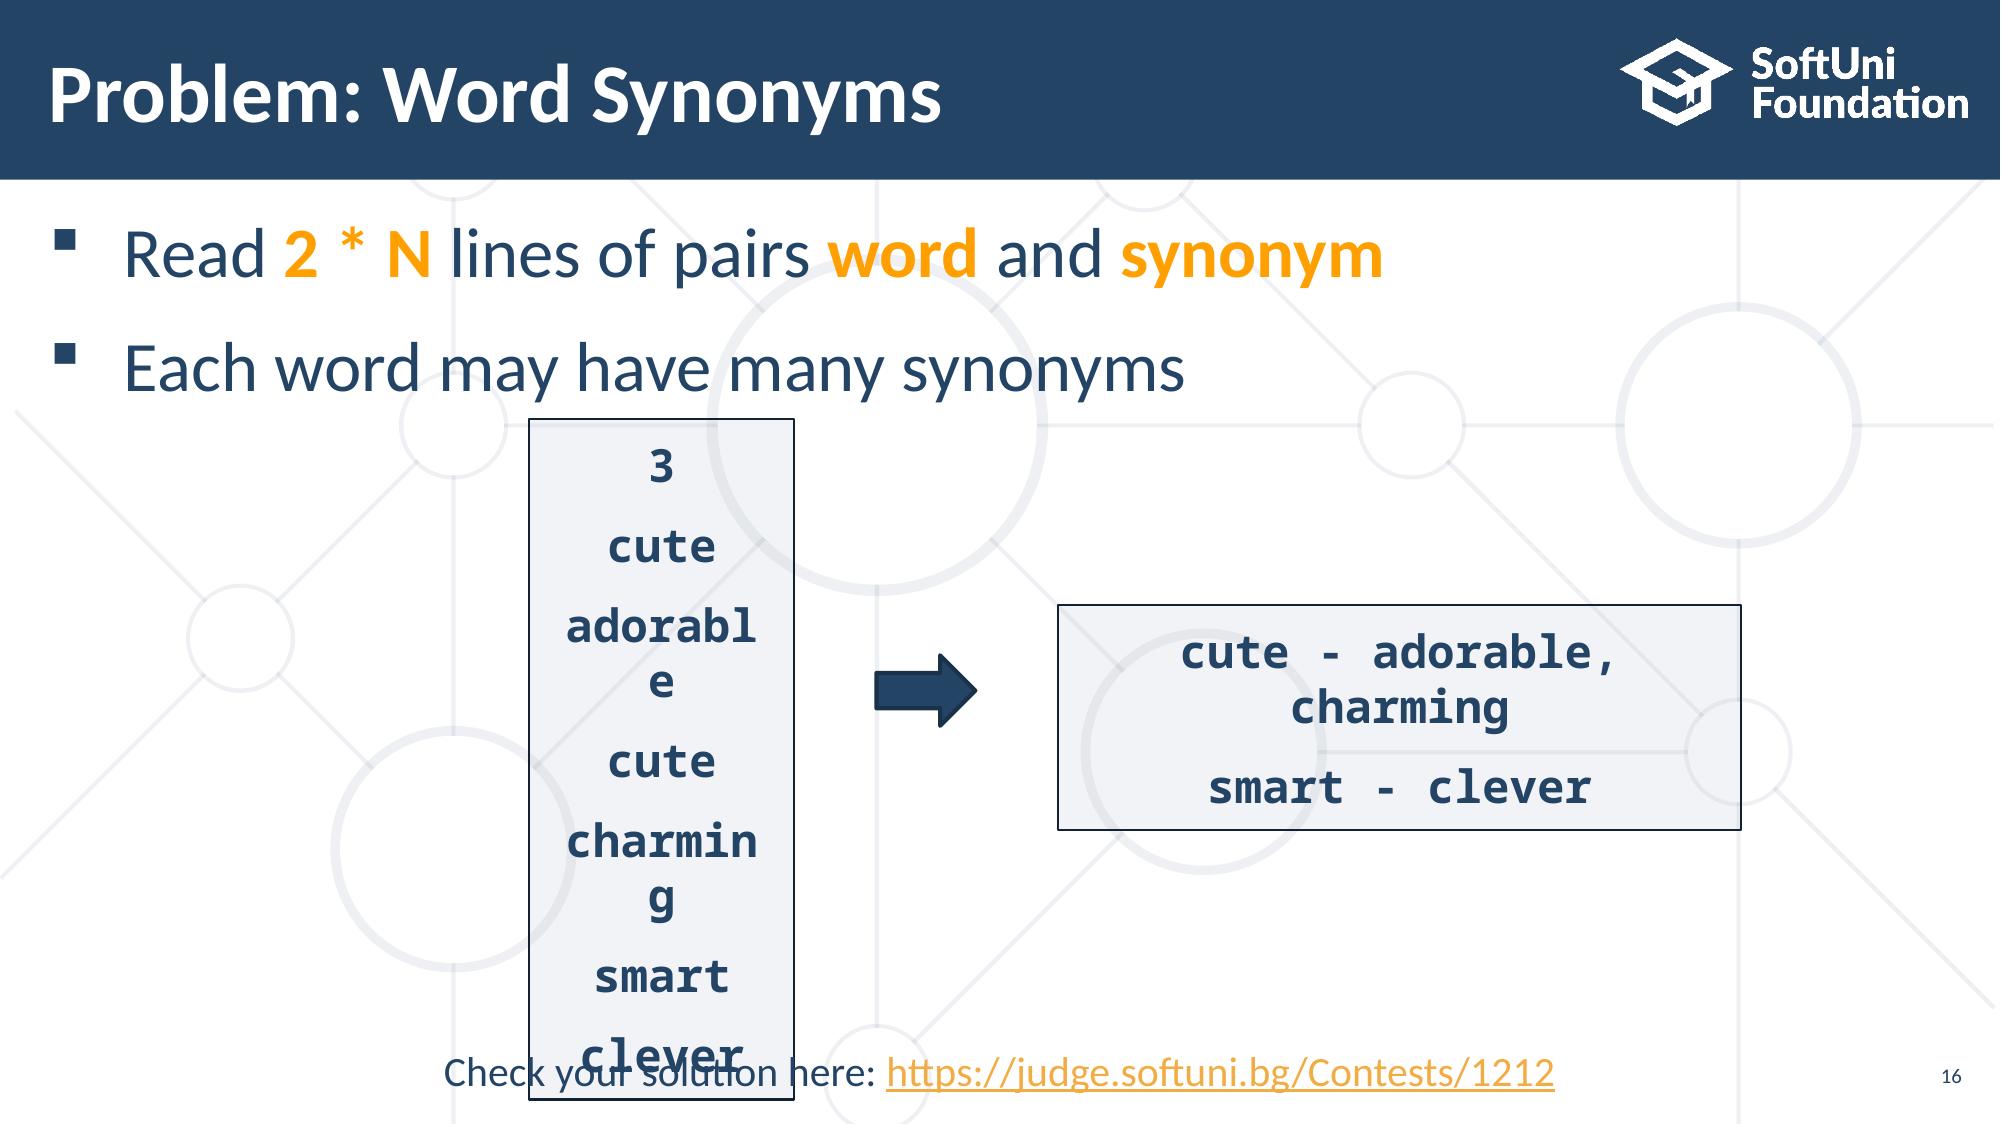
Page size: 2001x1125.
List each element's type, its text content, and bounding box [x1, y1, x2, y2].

text_box [874, 653, 978, 728]
text_box Check your solution here: https://judge.softuni.bg/Contests/1212 [130, 1036, 1869, 1102]
text_box cute - adorable, charming smart - clever [1057, 604, 1742, 830]
picture [1619, 38, 1968, 126]
title Problem: Word Synonyms [31, 16, 1591, 162]
slide_number 16 [1897, 1049, 1968, 1101]
list Read 2 * N lines of pairs word and synonym Each word may have many synonyms [31, 196, 1970, 1050]
text_box 3 cute adorable cute charming smart clever [529, 419, 794, 1036]
